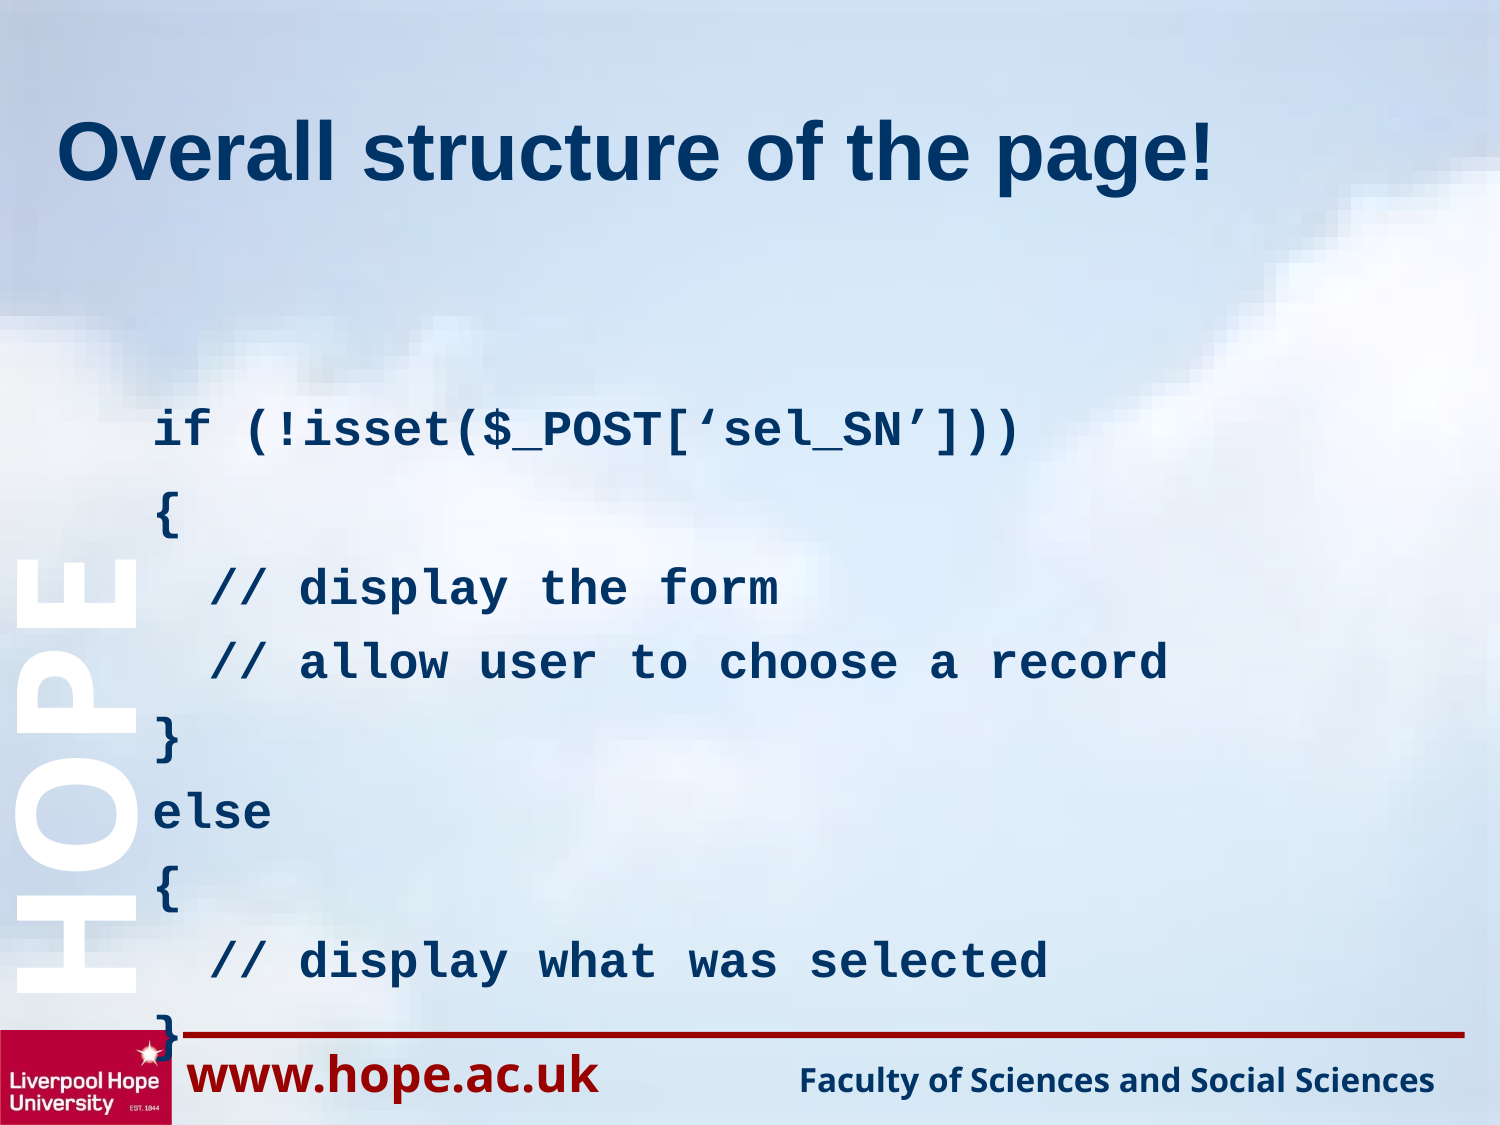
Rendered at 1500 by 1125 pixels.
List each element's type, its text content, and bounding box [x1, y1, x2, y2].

title Overall structure of the page! [41, 42, 1318, 207]
list if (!isset($_POST[‘sel_SN’])) { // display the form // allow user to choose a record } else { // display what was selected } [137, 387, 1400, 999]
picture [0, 1030, 172, 1125]
